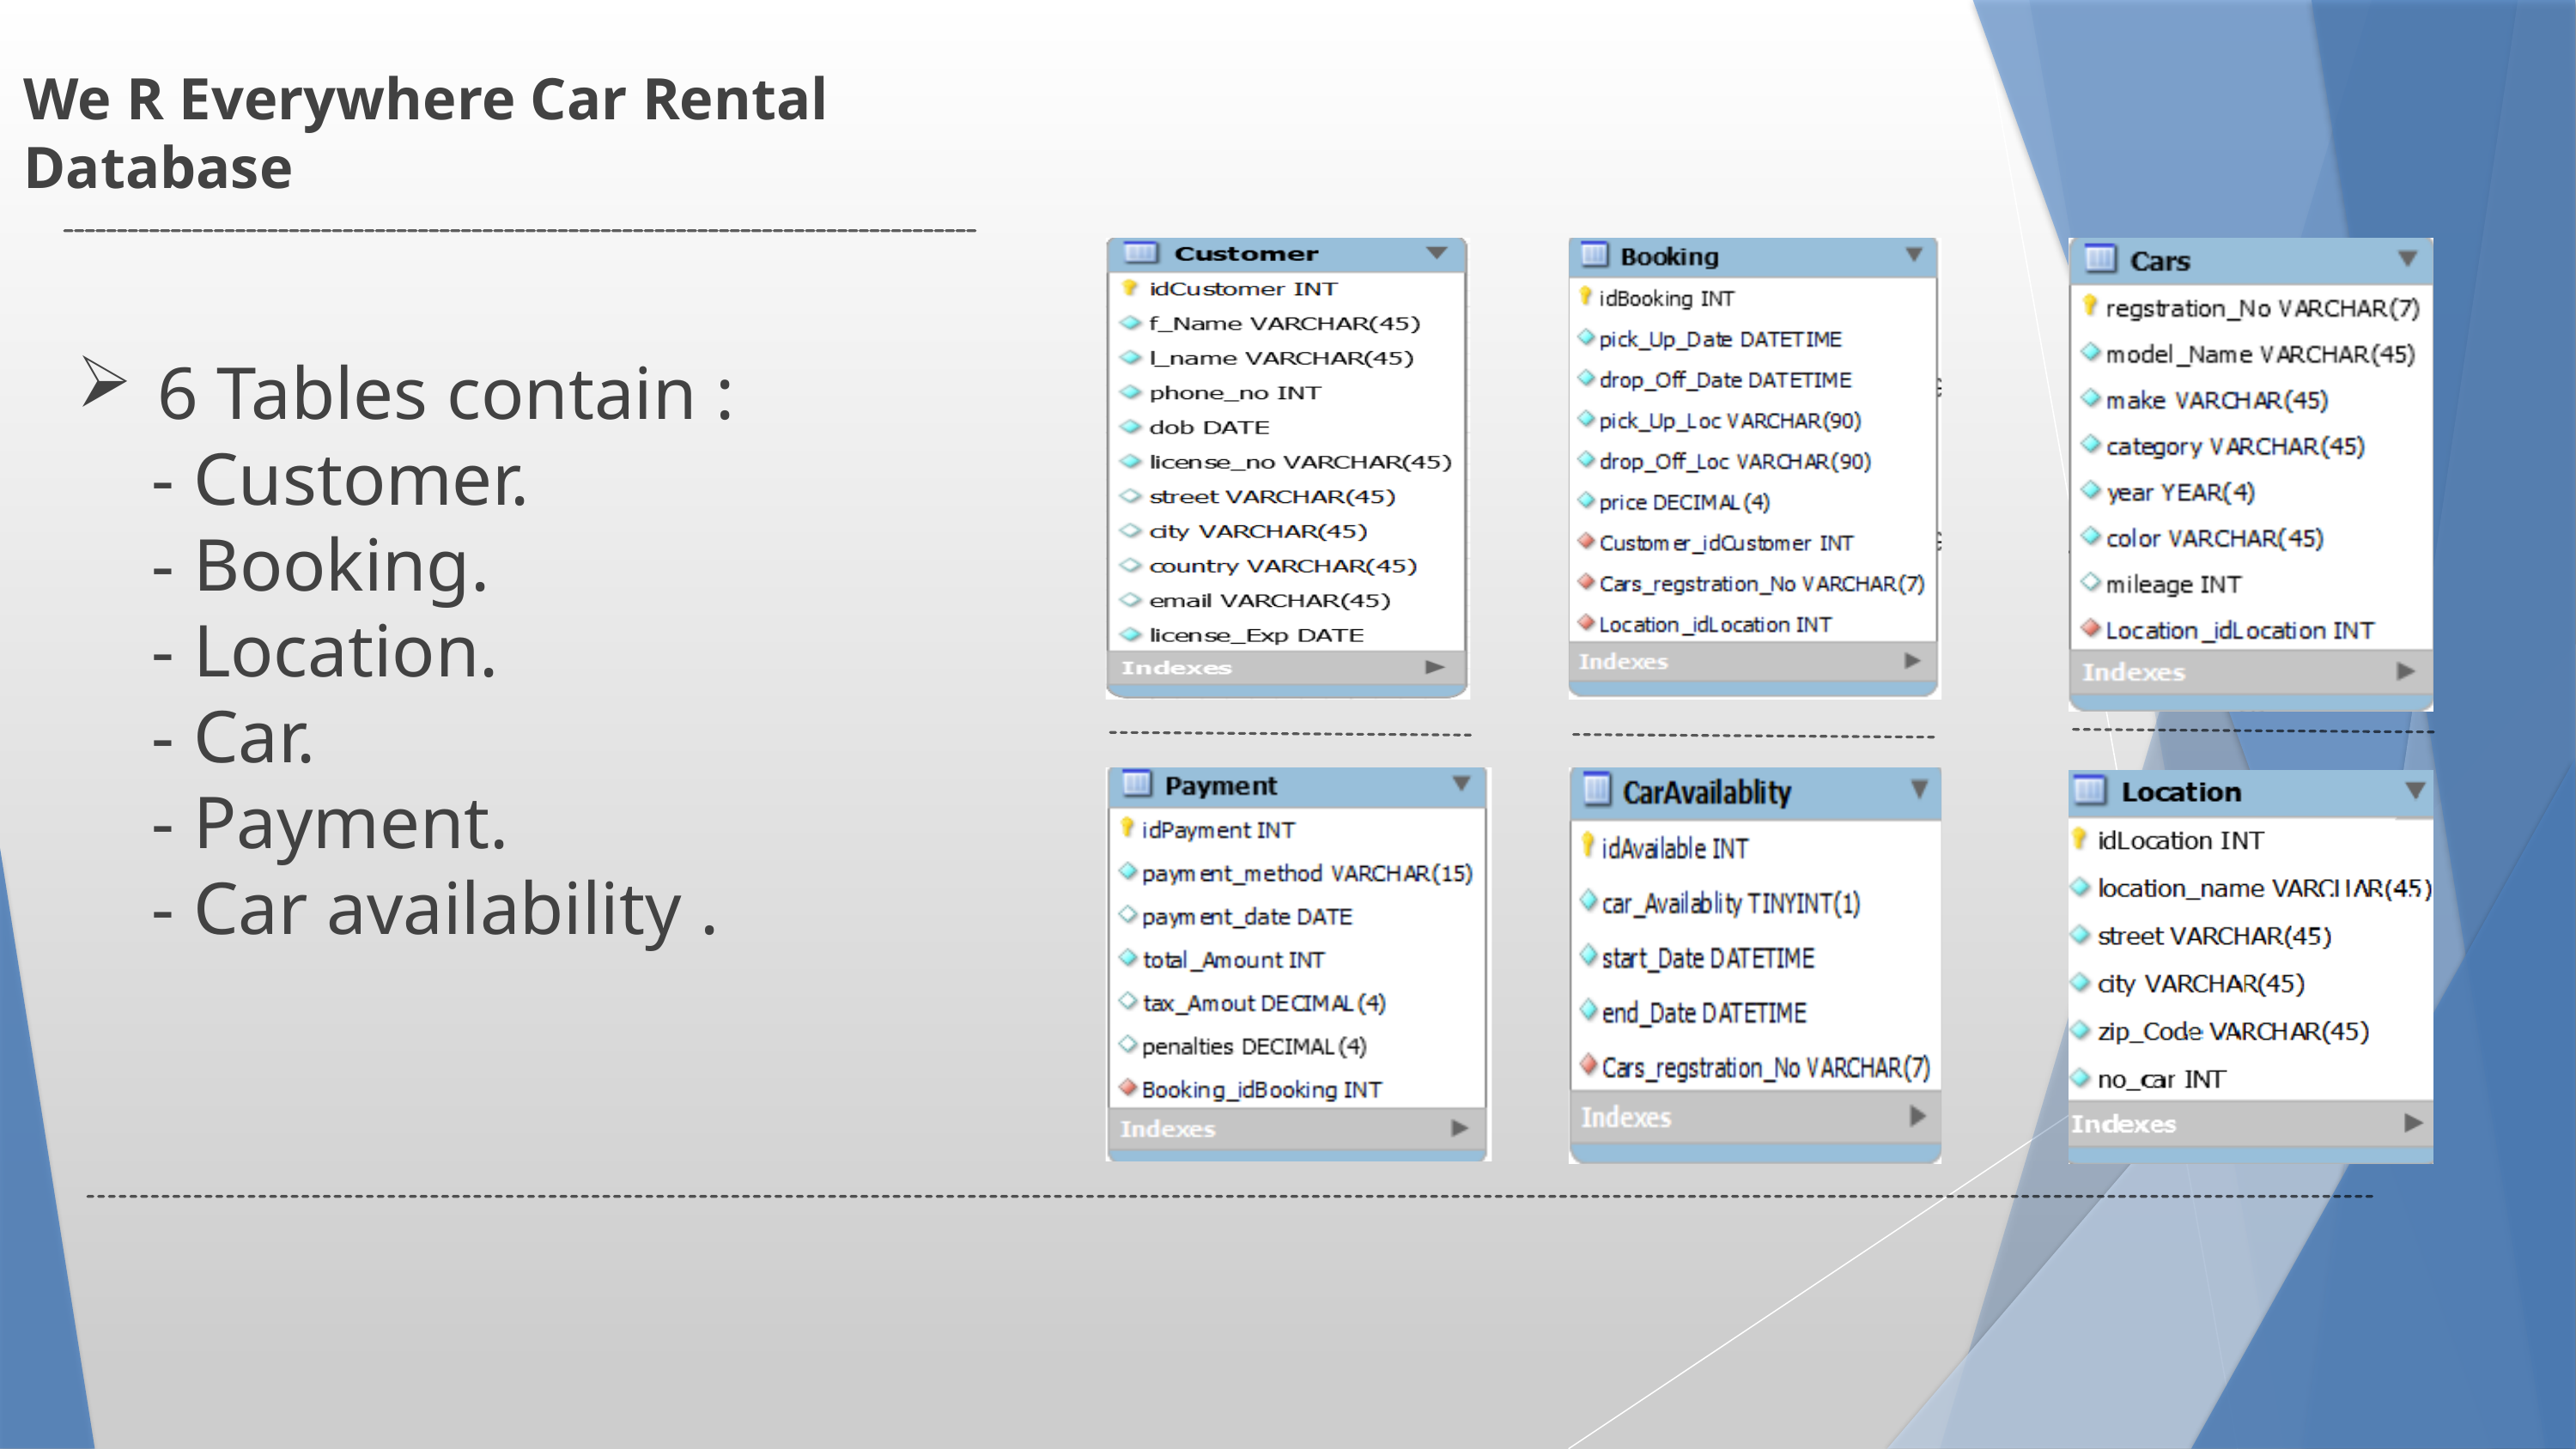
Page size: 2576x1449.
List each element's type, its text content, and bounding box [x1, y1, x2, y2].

title We R Everywhere Car Rental Database [10, 55, 1030, 217]
picture [1568, 767, 1942, 1164]
picture [1104, 767, 1492, 1161]
picture [2068, 237, 2434, 712]
picture [1568, 237, 1942, 700]
picture [2068, 769, 2434, 1164]
picture [1104, 237, 1472, 700]
text_box 6 Tables contain : - Customer. - Booking. - Location. - Car. - Payment. - Car availability . [64, 341, 2233, 994]
